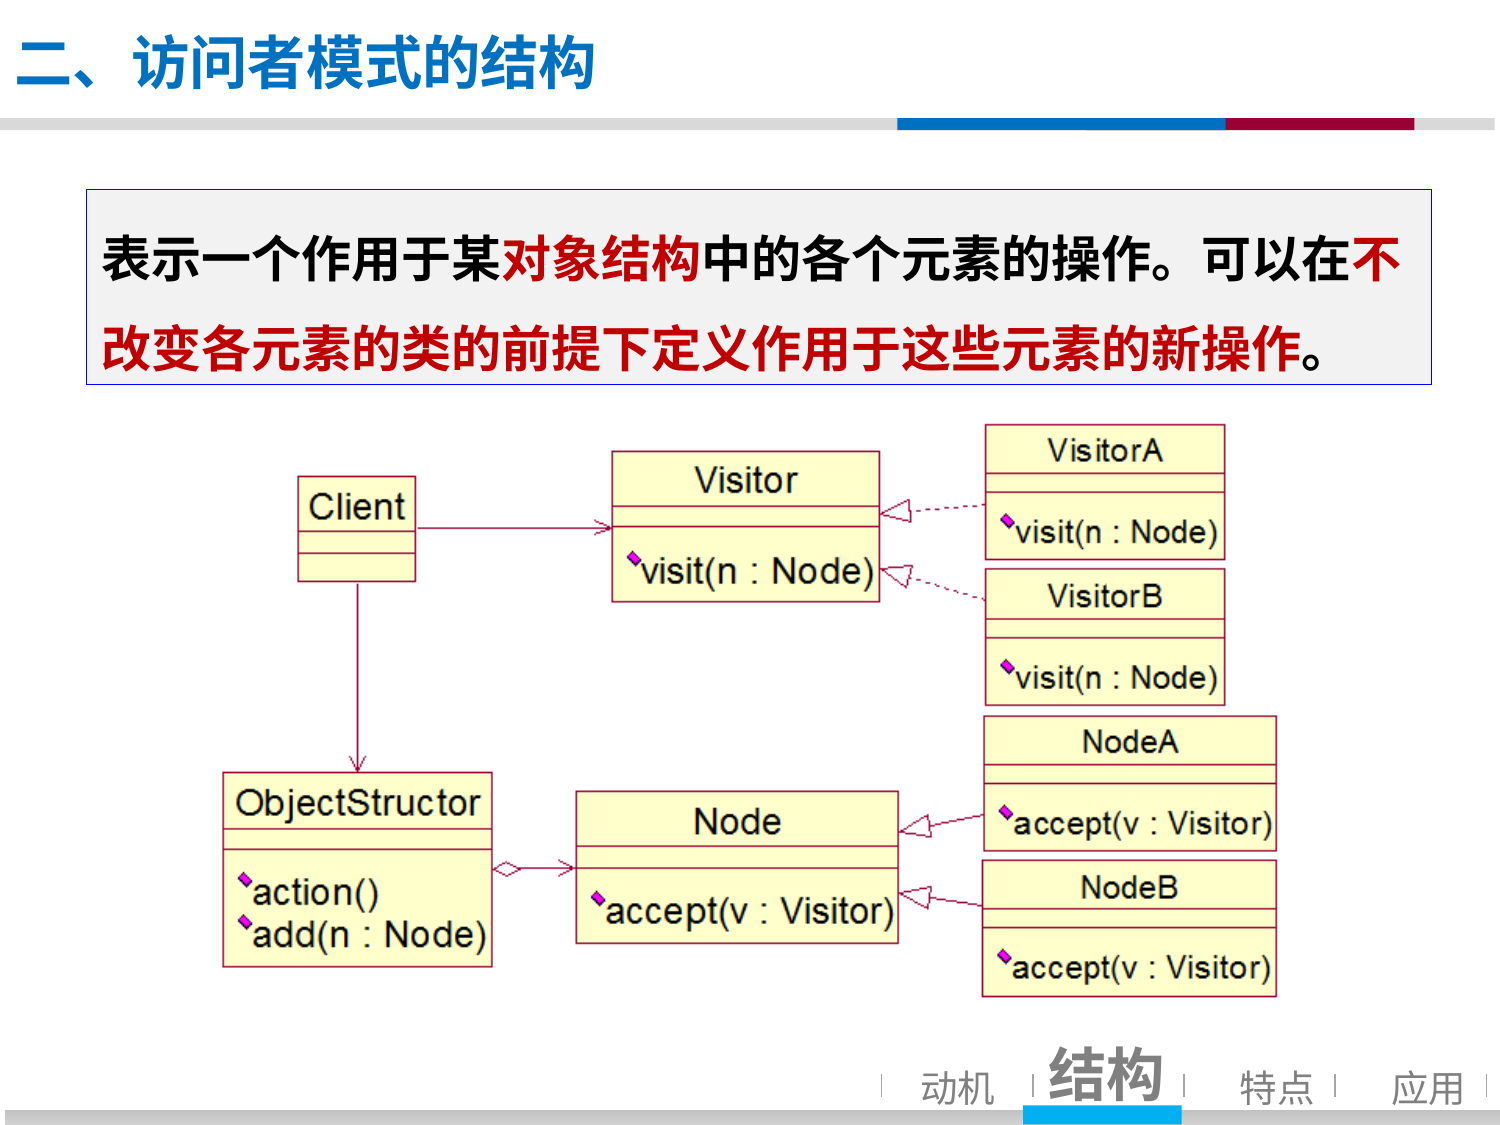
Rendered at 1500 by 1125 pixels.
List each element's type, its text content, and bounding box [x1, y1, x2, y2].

text_box [1182, 1110, 1500, 1125]
text_box 表示一个作用于某对象结构中的各个元素的操作。可以在不改变各元素的类的前提下定义作用于这些元素的新操作。 [86, 189, 1432, 385]
text_box 结构 [1033, 1030, 1260, 1116]
picture [217, 418, 1283, 1007]
text_box 动机 [905, 1057, 1024, 1118]
text_box 应用 [1376, 1057, 1487, 1118]
text_box 特点 [1225, 1057, 1336, 1118]
text_box [1023, 1105, 1182, 1125]
text_box [5, 1110, 1023, 1125]
text_box 二、访问者模式的结构 [0, 18, 725, 104]
